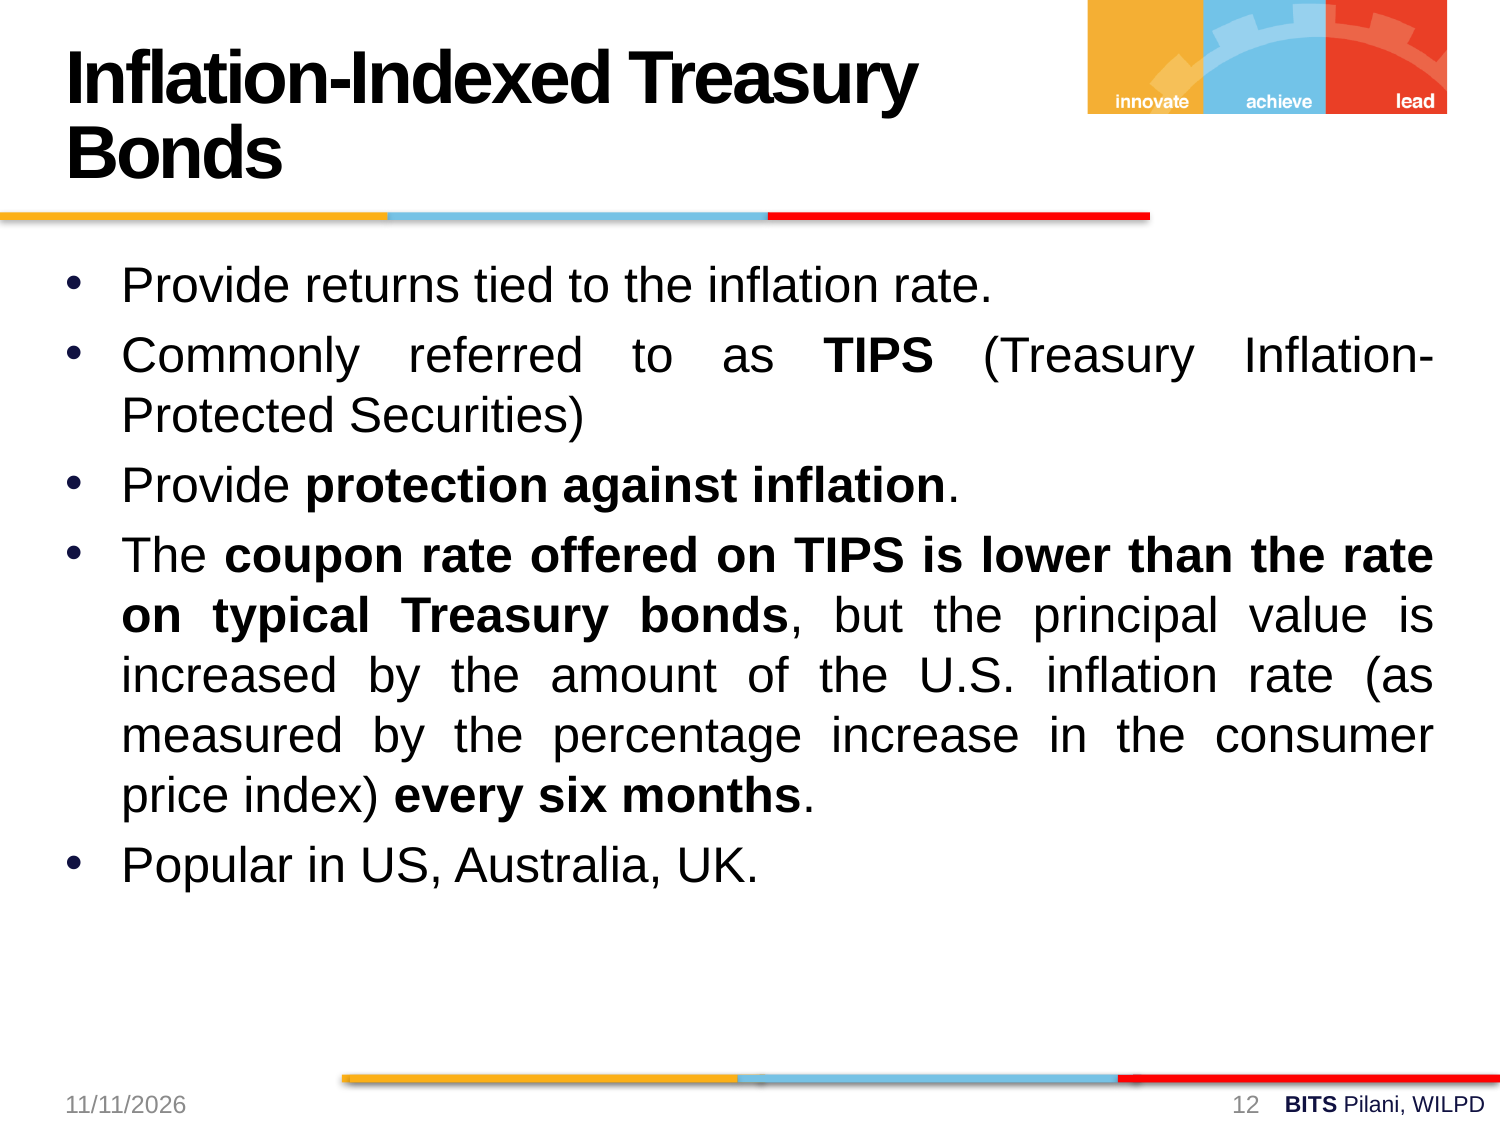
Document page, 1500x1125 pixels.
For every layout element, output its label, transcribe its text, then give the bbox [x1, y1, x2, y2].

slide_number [50, 1082, 400, 1125]
slide_number 12 [1108, 1082, 1275, 1125]
list Provide returns tied to the inflation rate. Commonly referred to as TIPS (Treasury Inflation-Protected Securities) Provide protection against inflation. The coupon rate offered on TIPS is lower than the rate on typical Treasury bonds, but the principal value is increased by the amount of the U.S. inflation rate (as measured by the percentage increase in the consumer price index) every six months. Popular in US, Australia, UK. [50, 245, 1450, 1038]
picture [1087, 0, 1448, 114]
list Inflation-Indexed Treasury Bonds [50, 24, 1088, 213]
